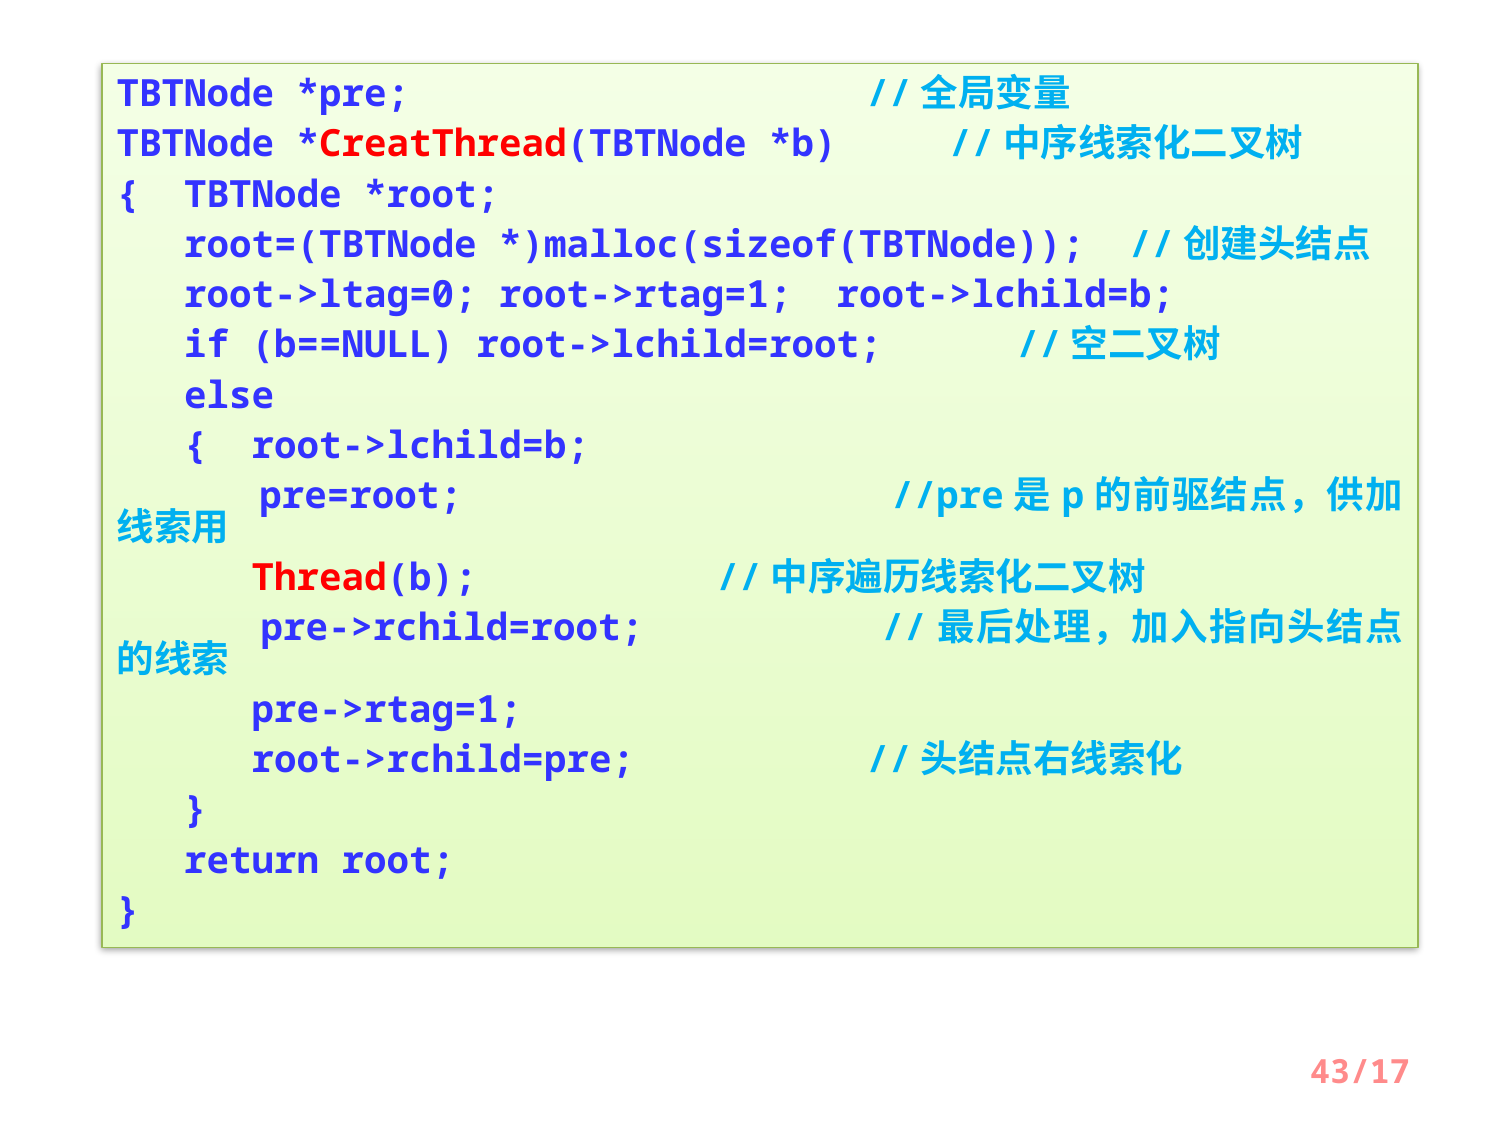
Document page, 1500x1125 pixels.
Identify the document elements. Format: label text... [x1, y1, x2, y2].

slide_number 43/17 [1074, 1042, 1425, 1103]
text_box TBTNode *pre; //全局变量 TBTNode *CreatThread(TBTNode *b) //中序线索化二叉树 { TBTNode *root; root=(TBTNode *)malloc(sizeof(TBTNode)); //创建头结点 root->ltag=0; root->rtag=1; root->lchild=b; if (b==NULL) root->lchild=root; //空二叉树 else { root->lchild=b; pre=root; //pre是p的前驱结点，供加线索用 Thread(b); //中序遍历线索化二叉树 pre->rchild=root; //最后处理，加入指向头结点的线索 pre->rtag=1; root->rchild=pre; //头结点右线索化 } return root; } [101, 63, 1419, 948]
